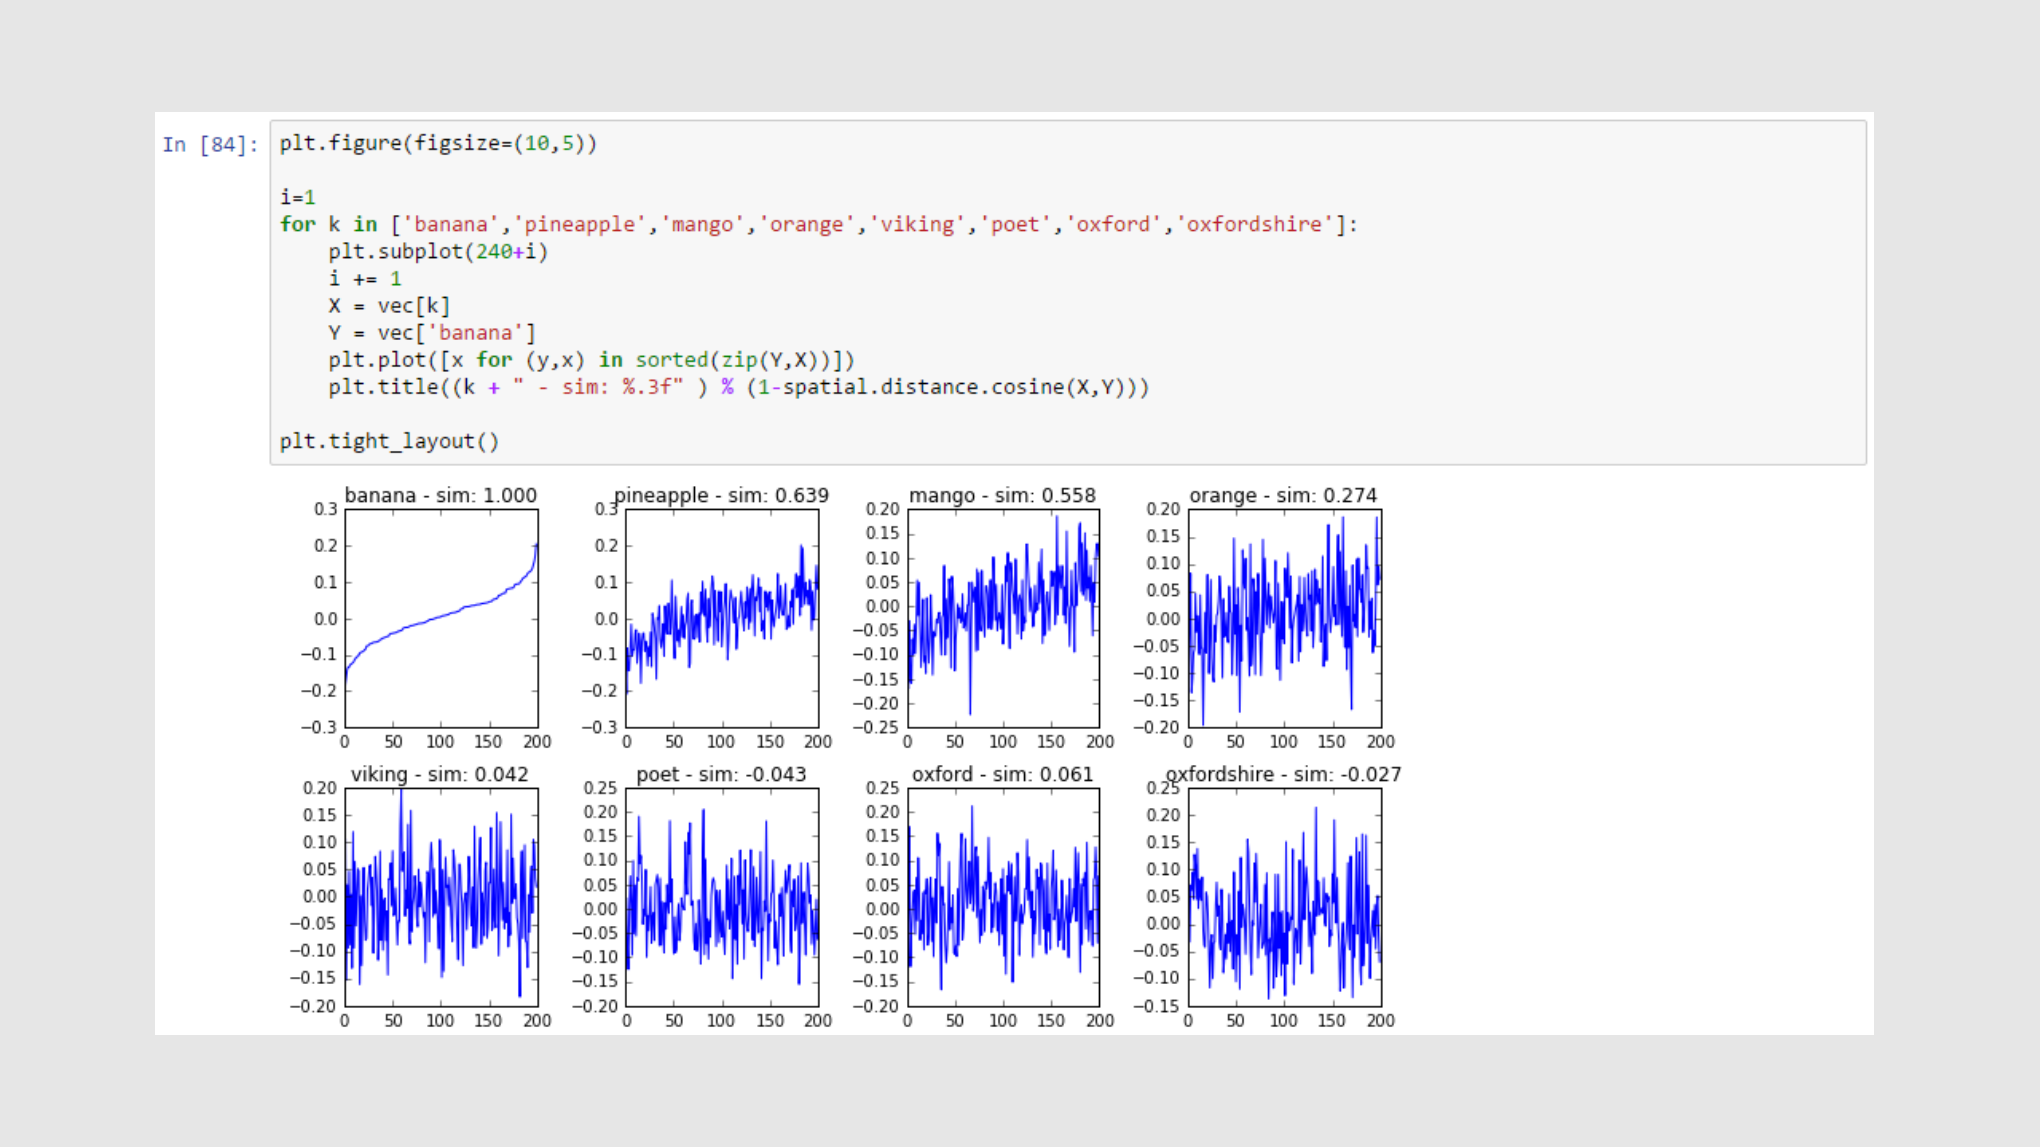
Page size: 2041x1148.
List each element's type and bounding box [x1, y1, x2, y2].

picture [155, 111, 1874, 1036]
